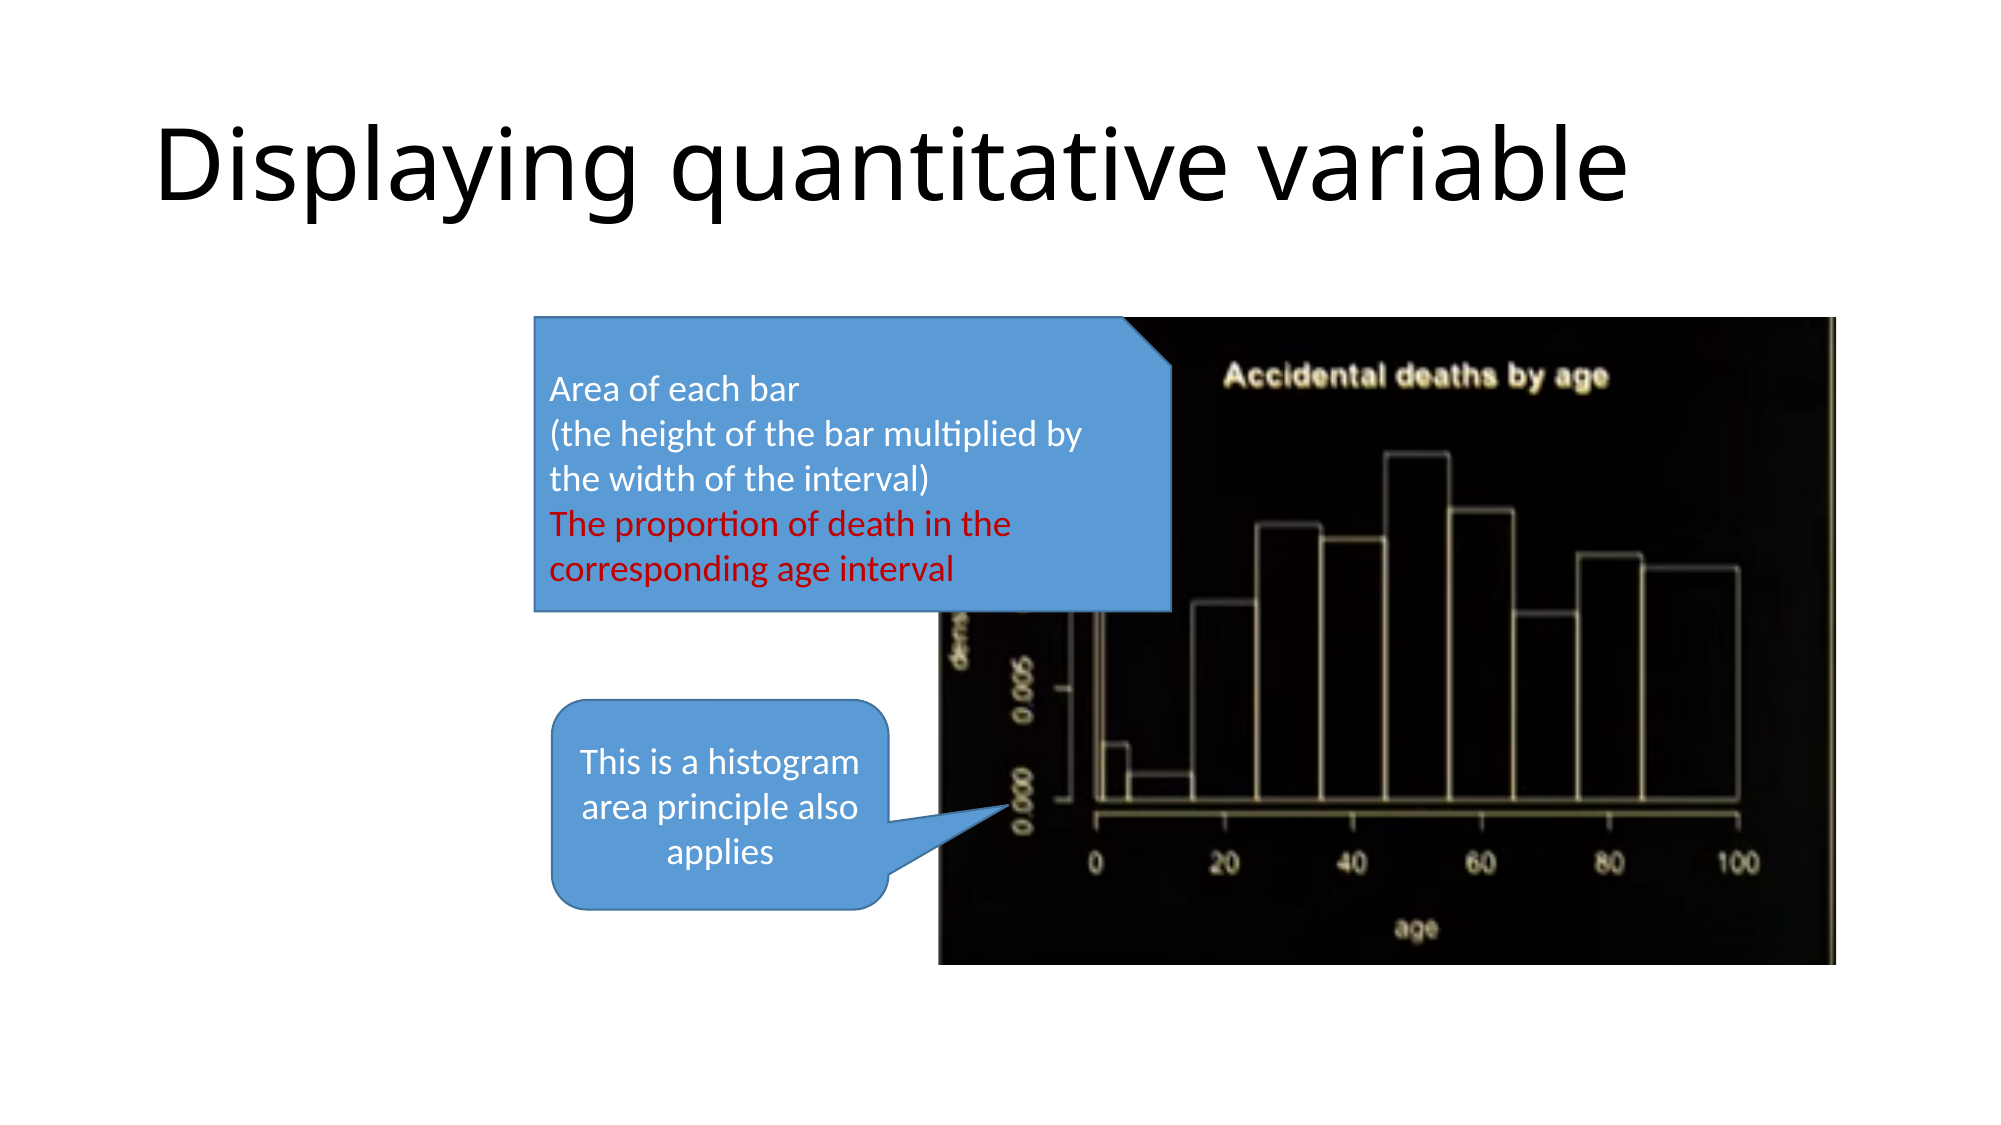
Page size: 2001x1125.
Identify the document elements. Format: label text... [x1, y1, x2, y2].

title Displaying quantitative variable [137, 59, 1863, 278]
text_box Area of each bar (the height of the bar multiplied by the width of the interval) The proportion of death in the corresponding age interval [533, 316, 1124, 613]
picture [938, 317, 1837, 965]
text_box This is a histogram area principle also applies [550, 698, 938, 911]
